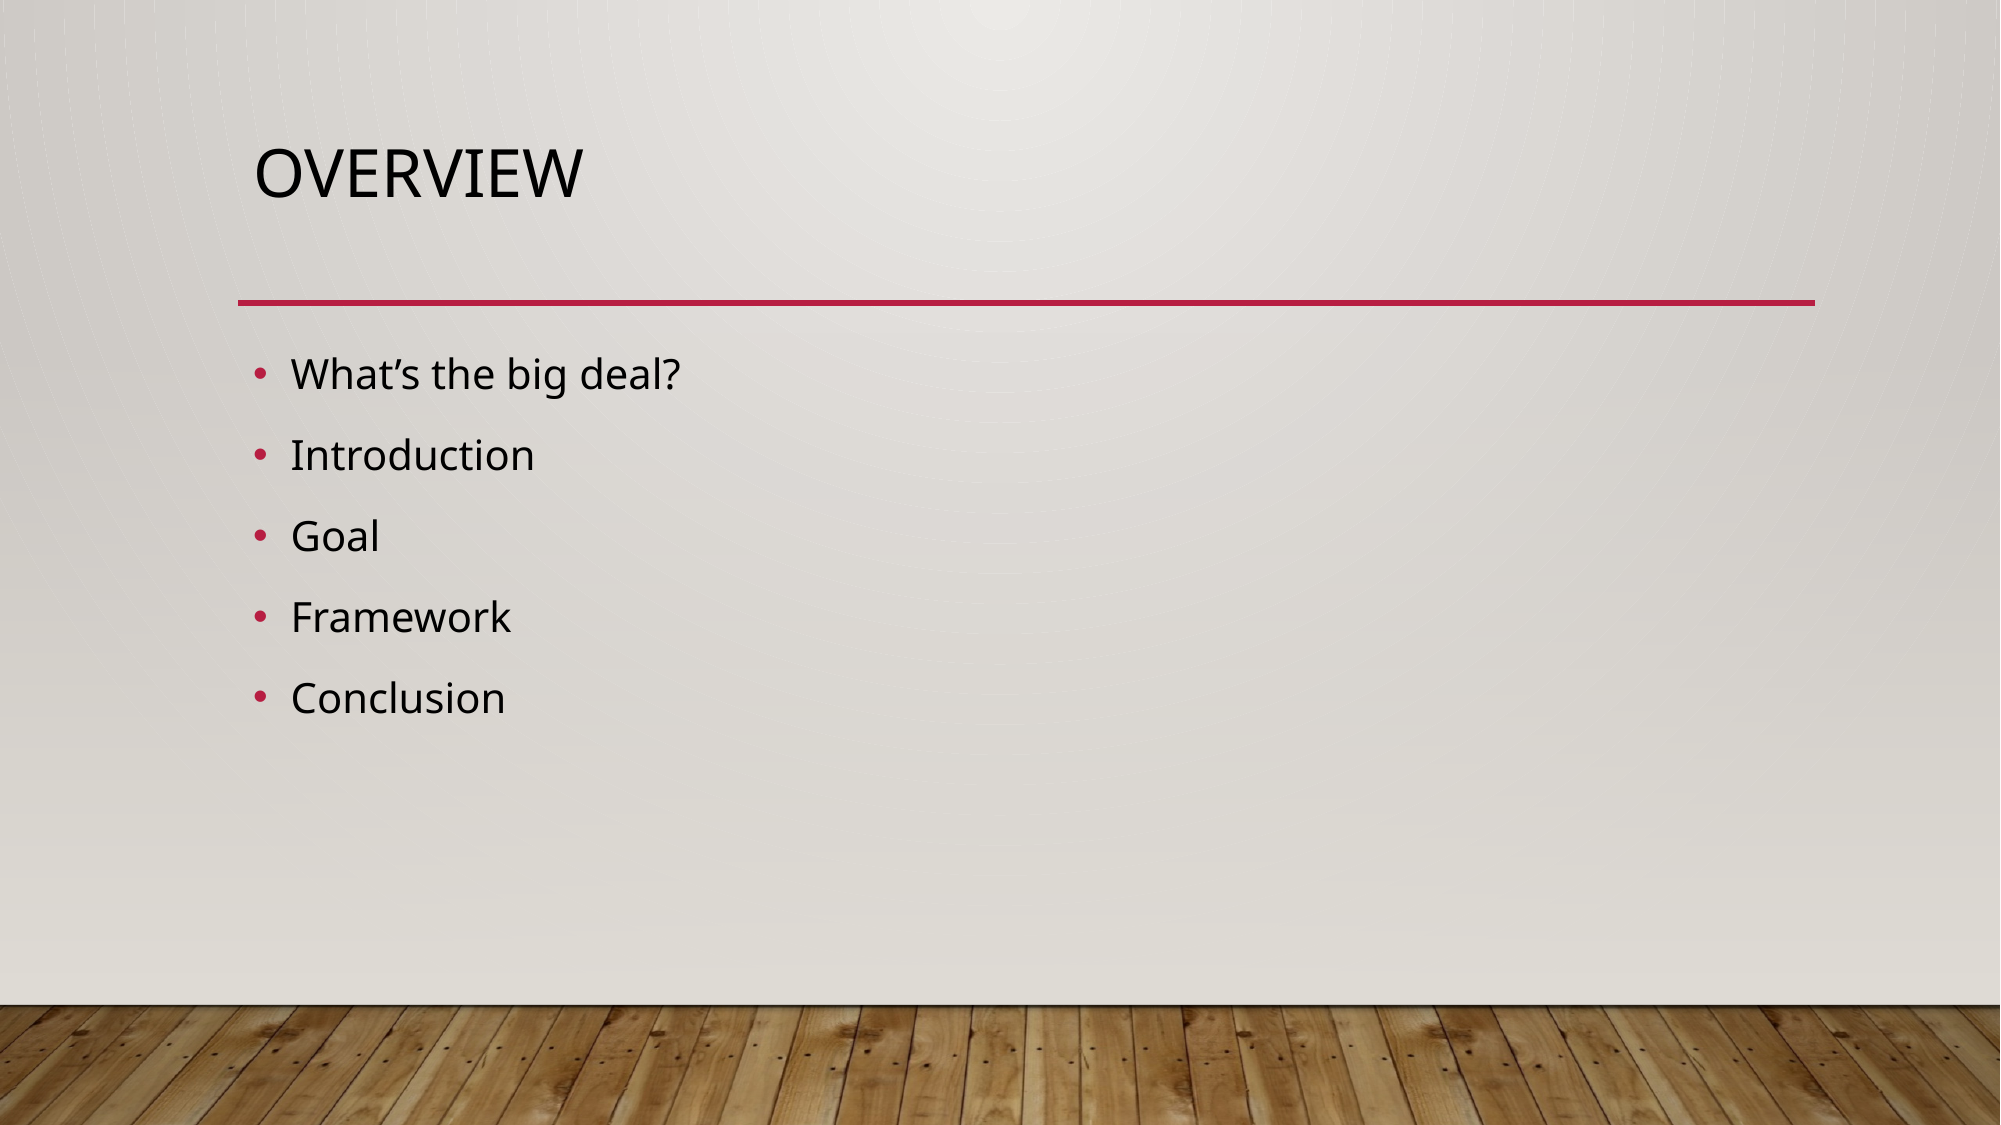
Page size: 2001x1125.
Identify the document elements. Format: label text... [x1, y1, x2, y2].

picture [0, 1005, 2000, 1125]
list What’s the big deal? Introduction Goal Framework Conclusion [238, 330, 1814, 897]
title Overview [238, 131, 1814, 305]
